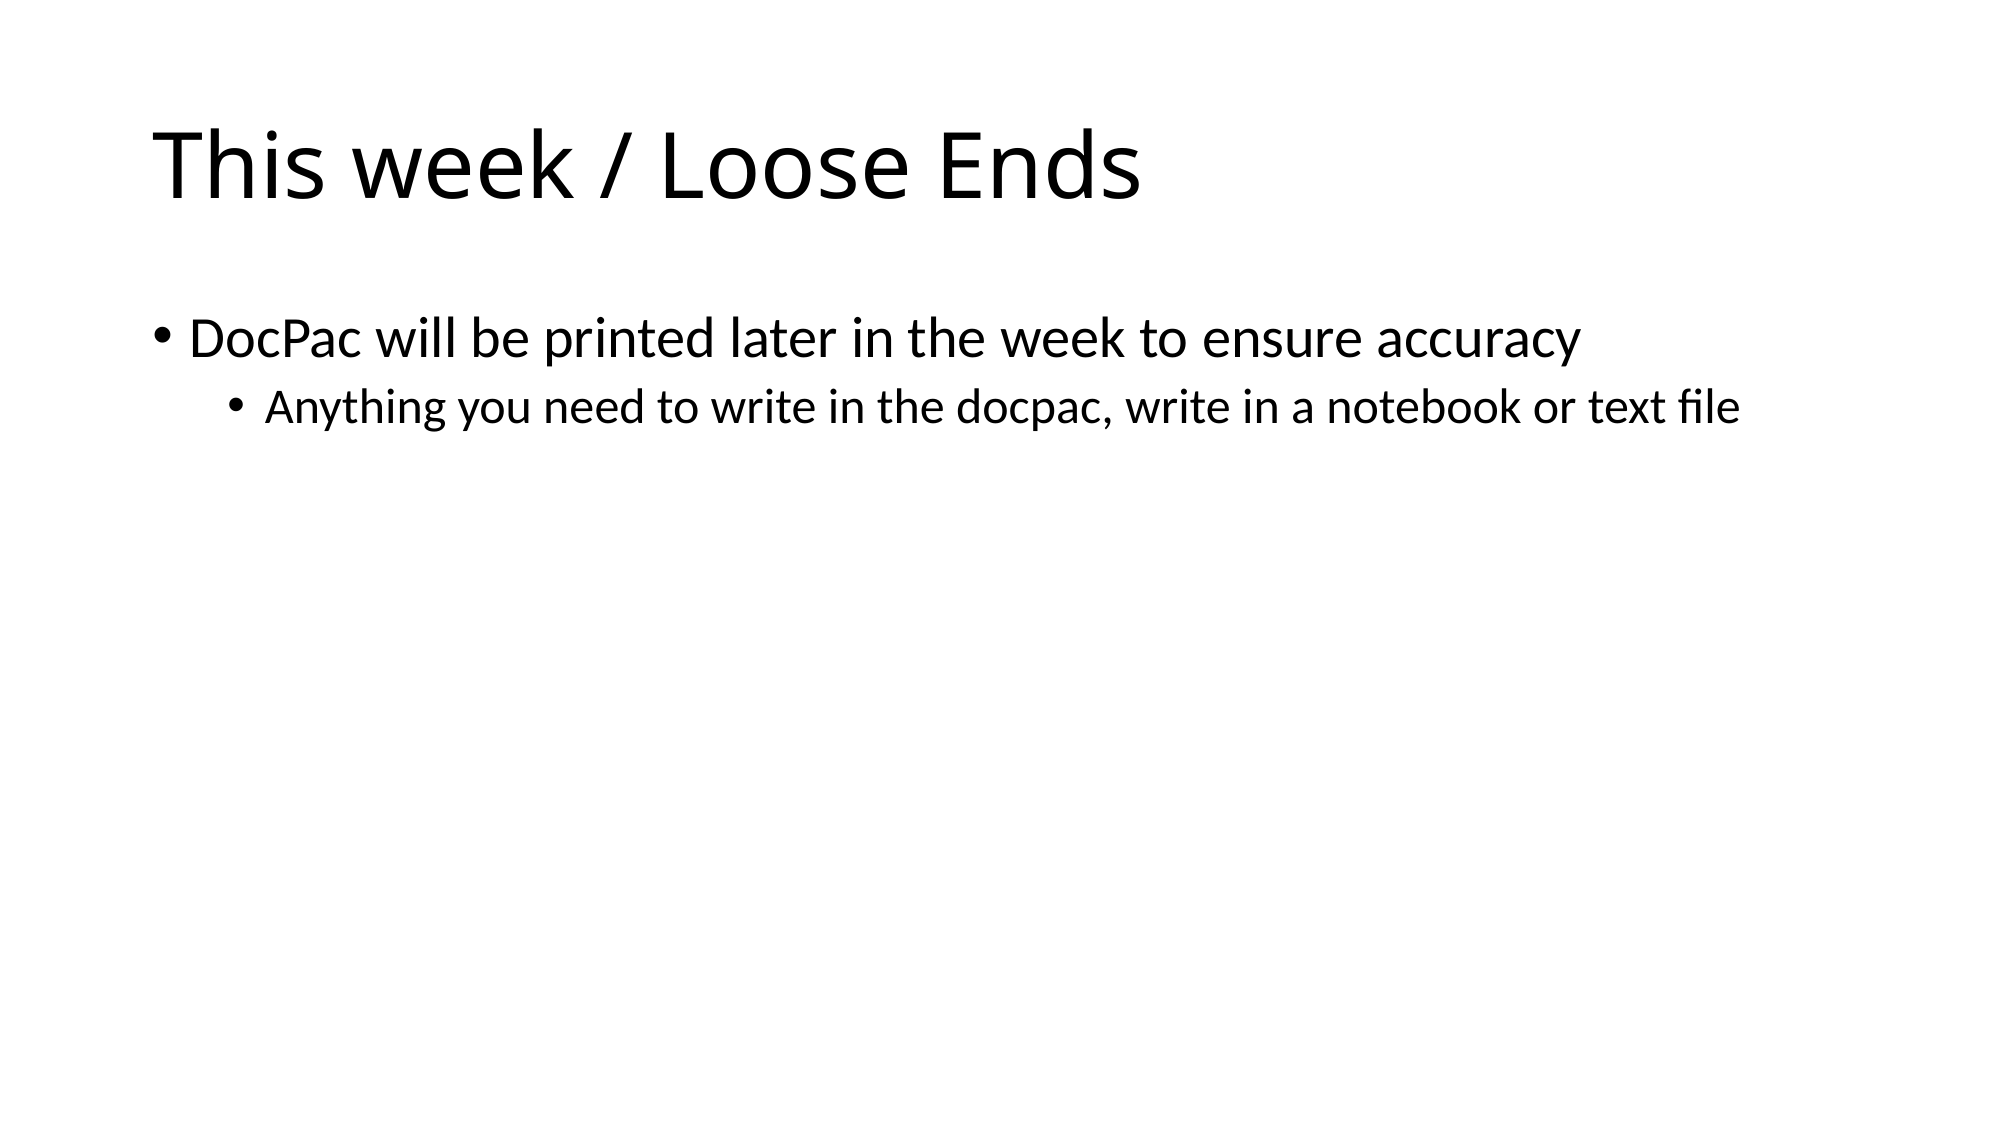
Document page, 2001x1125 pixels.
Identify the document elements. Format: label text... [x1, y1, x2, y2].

list DocPac will be printed later in the week to ensure accuracy Anything you need to write in the docpac, write in a notebook or text file [137, 299, 1863, 1014]
title This week / Loose Ends [137, 59, 1863, 278]
